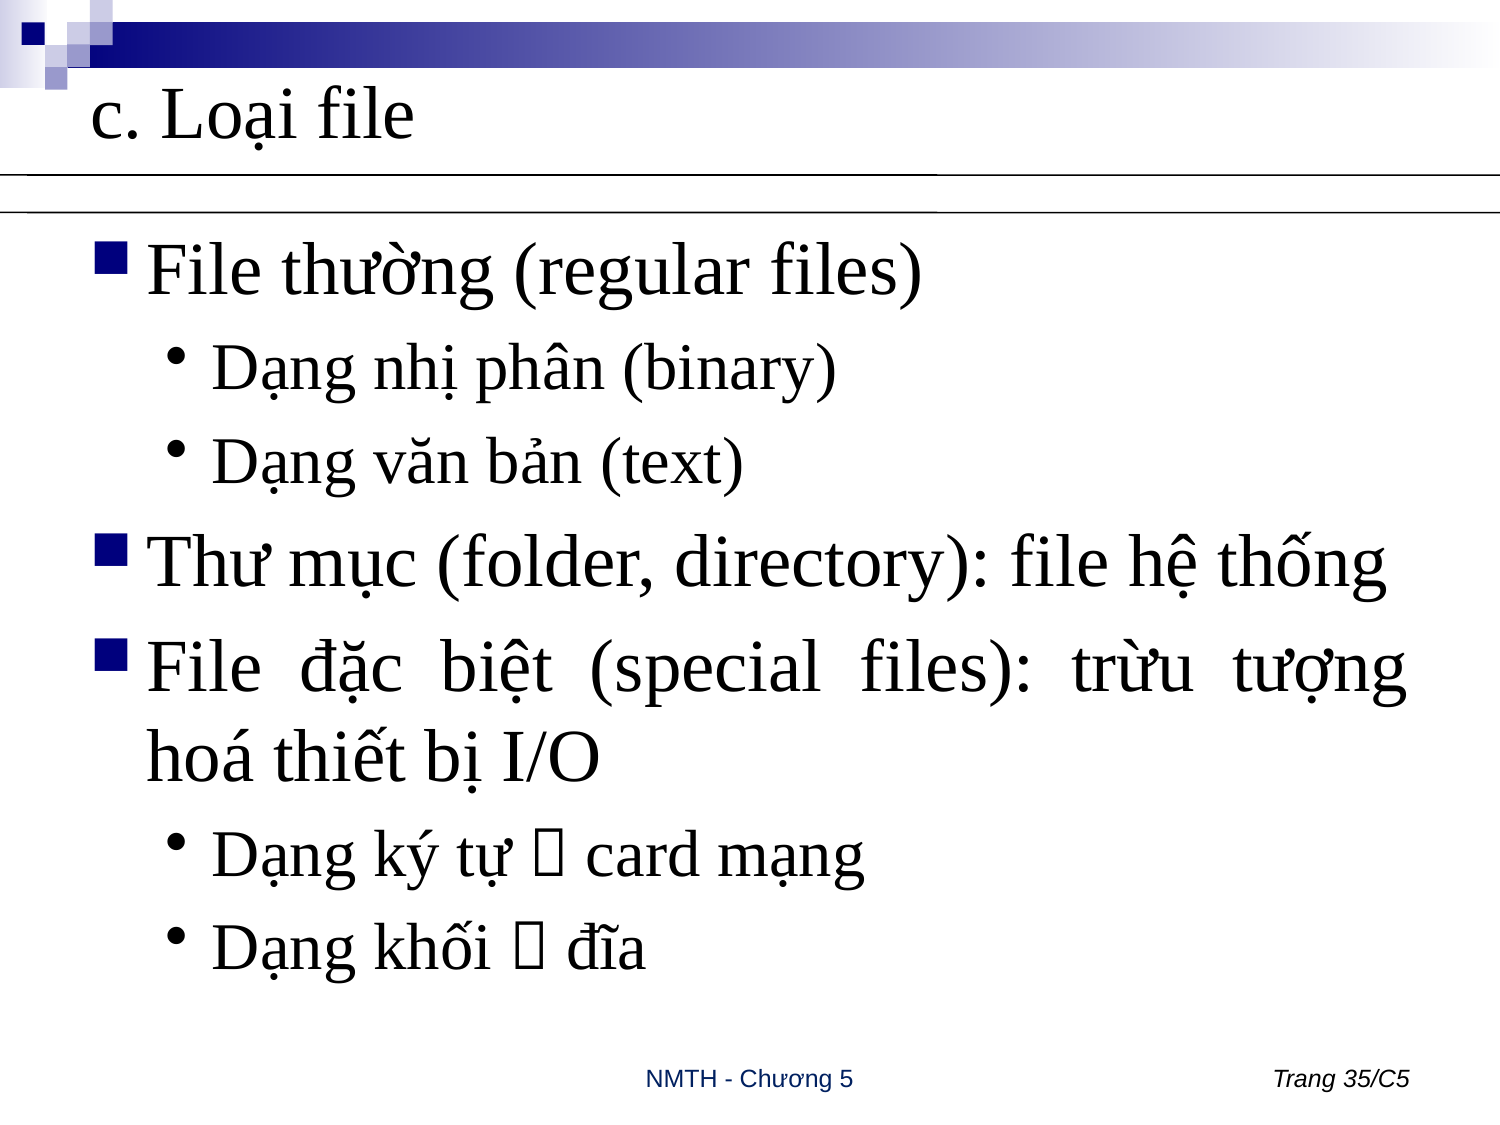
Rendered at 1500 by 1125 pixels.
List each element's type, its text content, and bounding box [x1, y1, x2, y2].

slide_number Trang 35/C5 [1074, 1025, 1425, 1100]
title c. Loại file [75, 37, 1425, 180]
list File thường (regular files) Dạng nhị phân (binary) Dạng văn bản (text) Thư mục (folder, directory): file hệ thống File đặc biệt (special files): trừu tượng hoá thiết bị I/O Dạng ký tự  card mạng Dạng khối  đĩa [75, 212, 1425, 1075]
footer NMTH - Chương 5 [512, 1025, 988, 1100]
